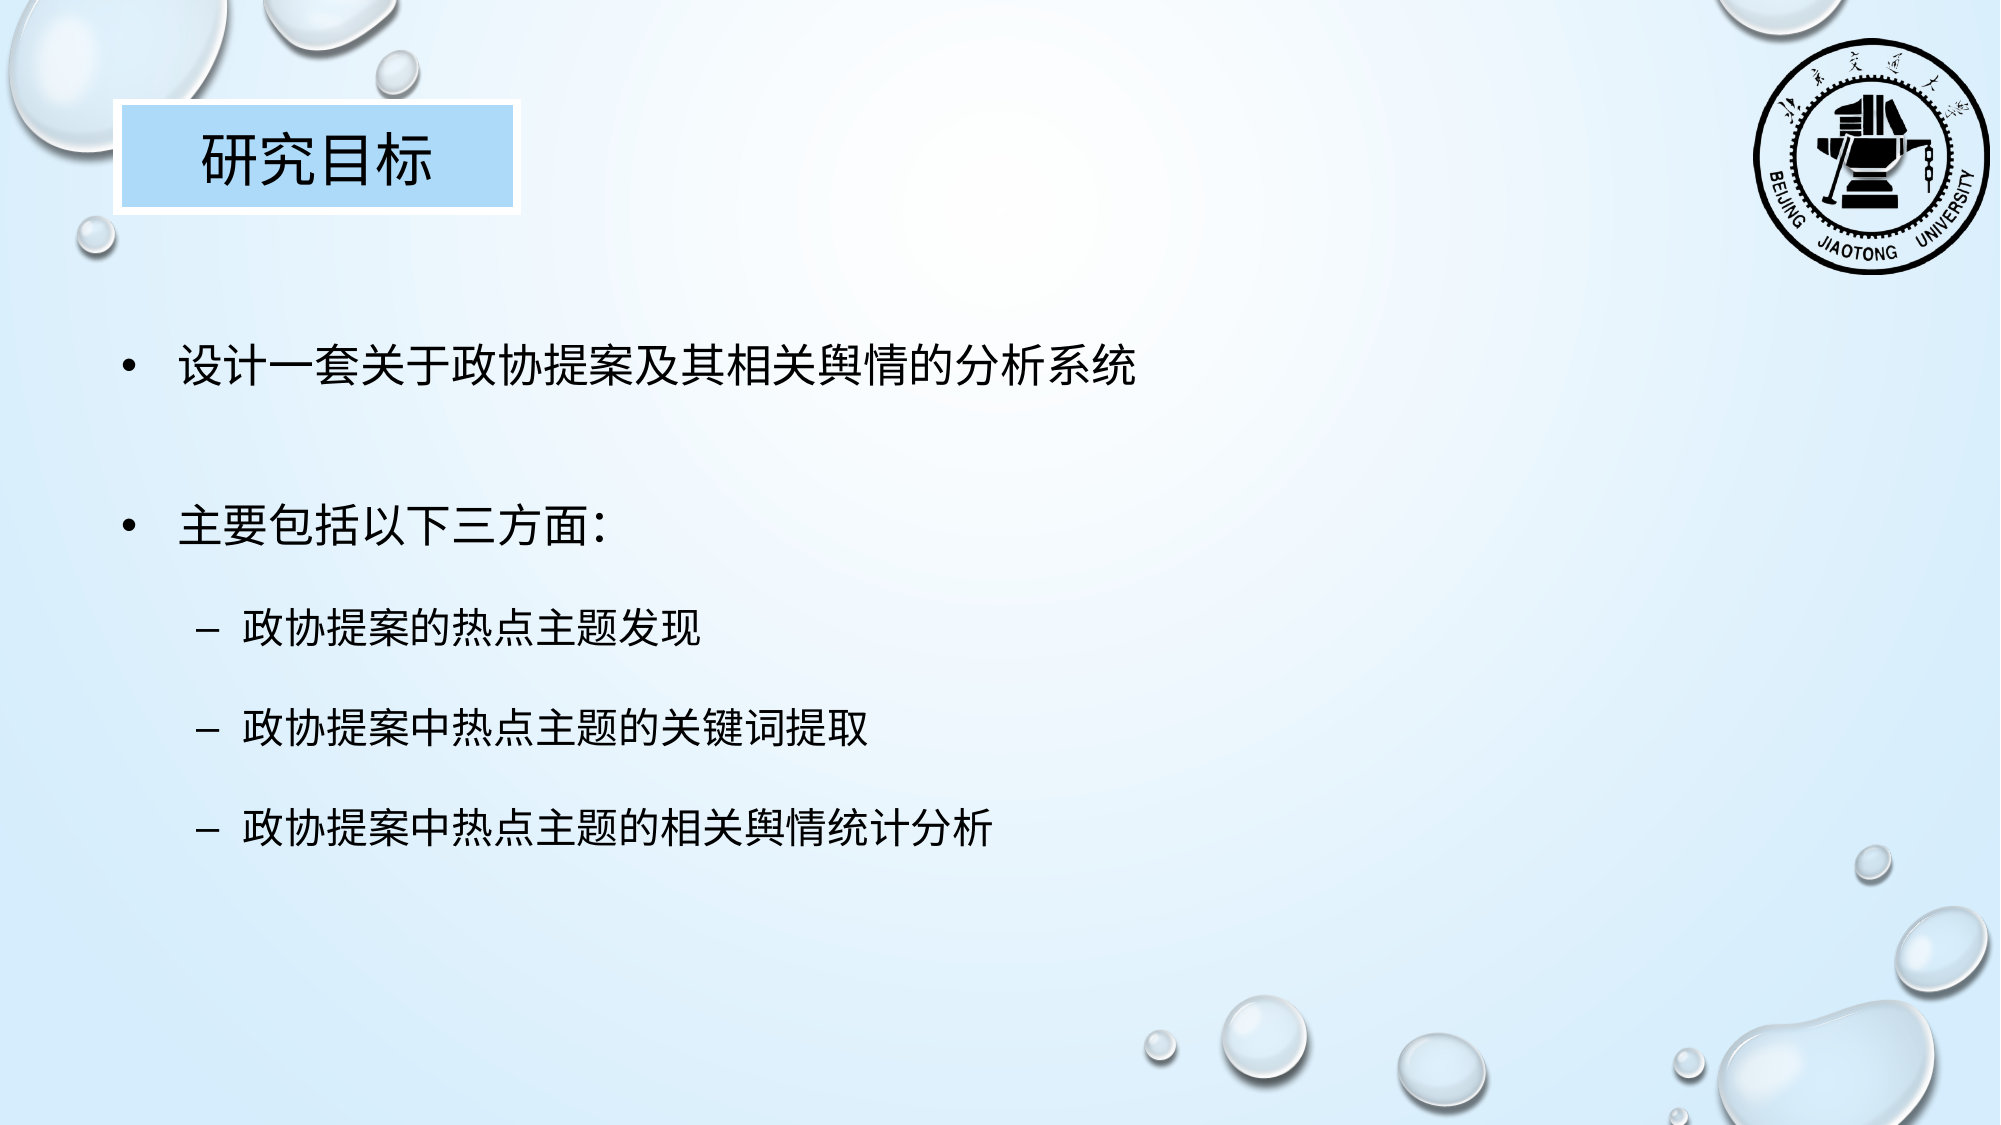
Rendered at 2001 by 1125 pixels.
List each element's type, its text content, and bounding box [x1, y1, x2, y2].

table_header 研究目标 [122, 105, 513, 207]
picture [0, 0, 2000, 1125]
text_box 设计一套关于政协提案及其相关舆情的分析系统 主要包括以下三方面： 政协提案的热点主题发现 政协提案中热点主题的关键词提取 政协提案中热点主题的相关舆情统计分析 [50, 274, 1711, 935]
